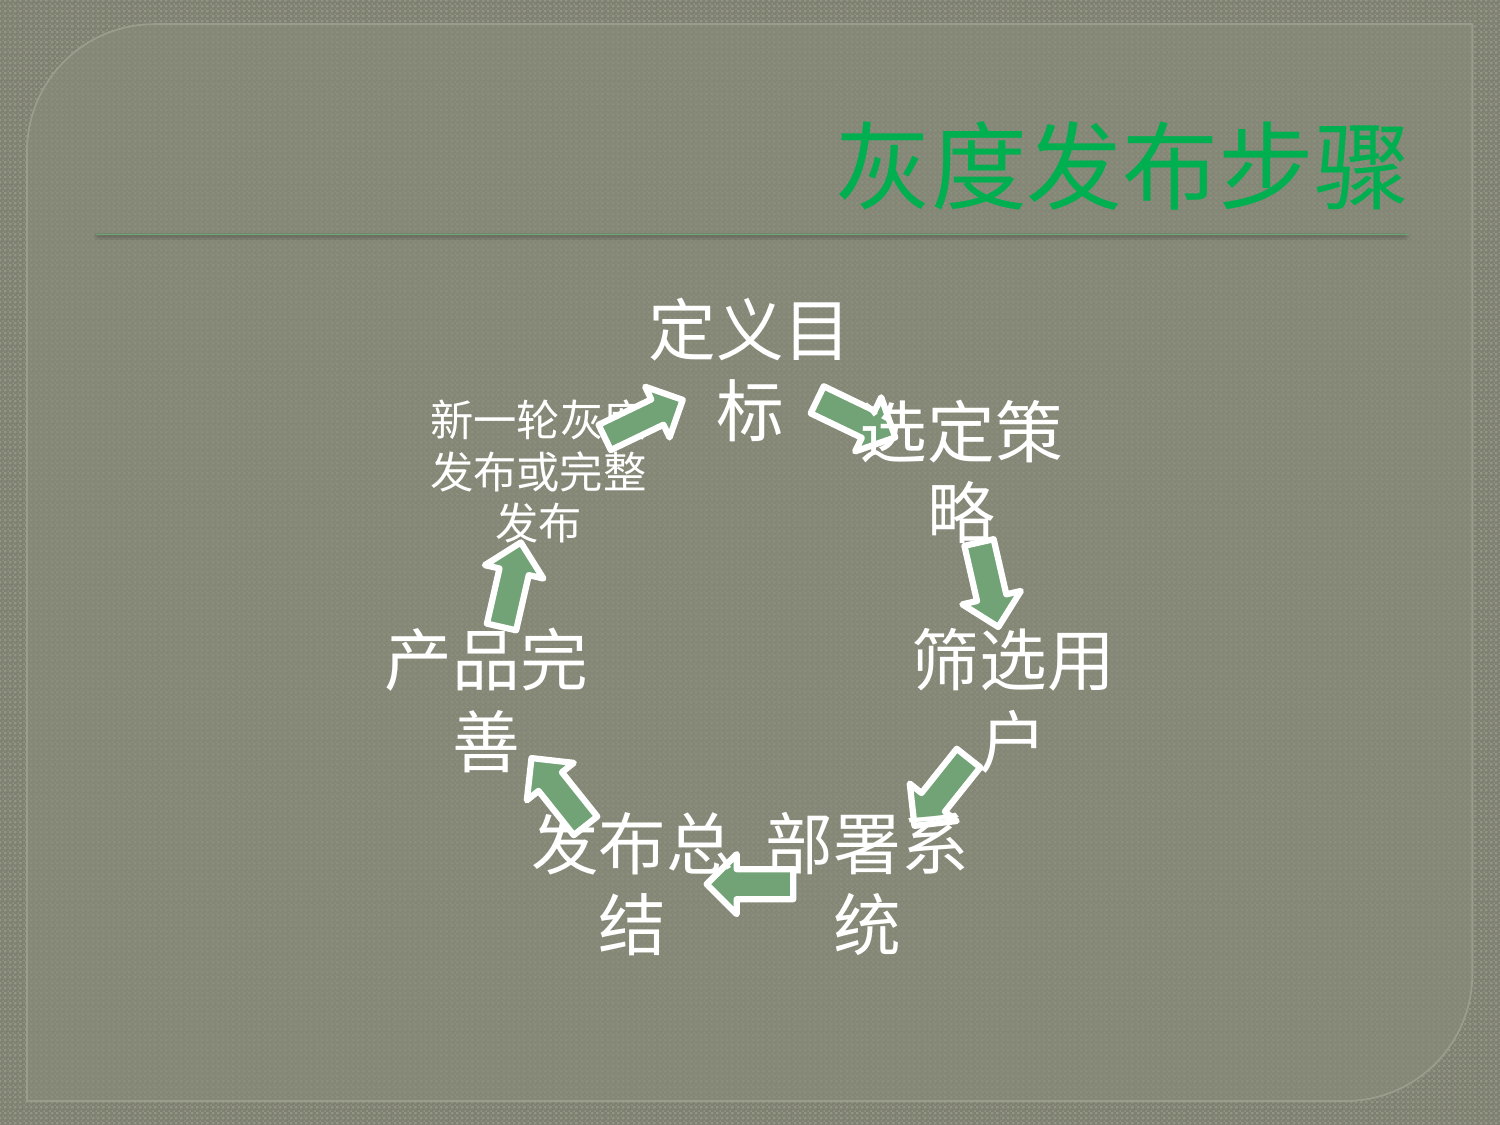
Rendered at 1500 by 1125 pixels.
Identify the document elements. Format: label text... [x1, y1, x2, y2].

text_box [229, 278, 1270, 1000]
title 灰度发布步骤 [75, 41, 1425, 230]
